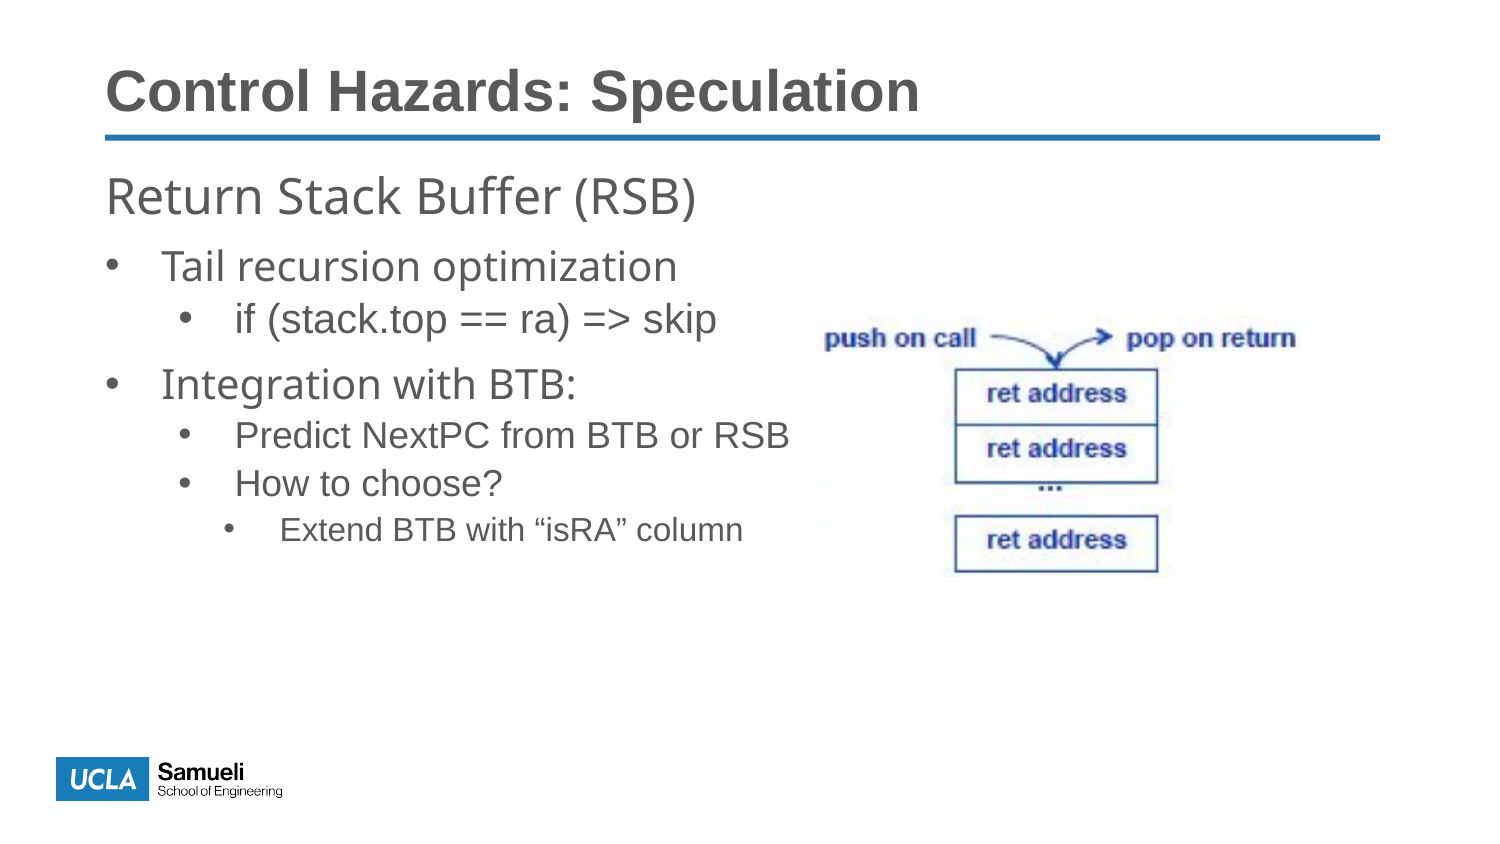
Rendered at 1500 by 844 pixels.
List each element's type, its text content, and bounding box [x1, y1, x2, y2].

text_box Return Stack Buffer (RSB) Tail recursion optimization if (stack.top == ra) => skip Integration with BTB: Predict NextPC from BTB or RSB How to choose? Extend BTB with “isRA” column [104, 164, 972, 602]
picture [814, 315, 1300, 582]
text_box Control Hazards: Speculation [104, 61, 1380, 125]
picture [56, 757, 282, 801]
